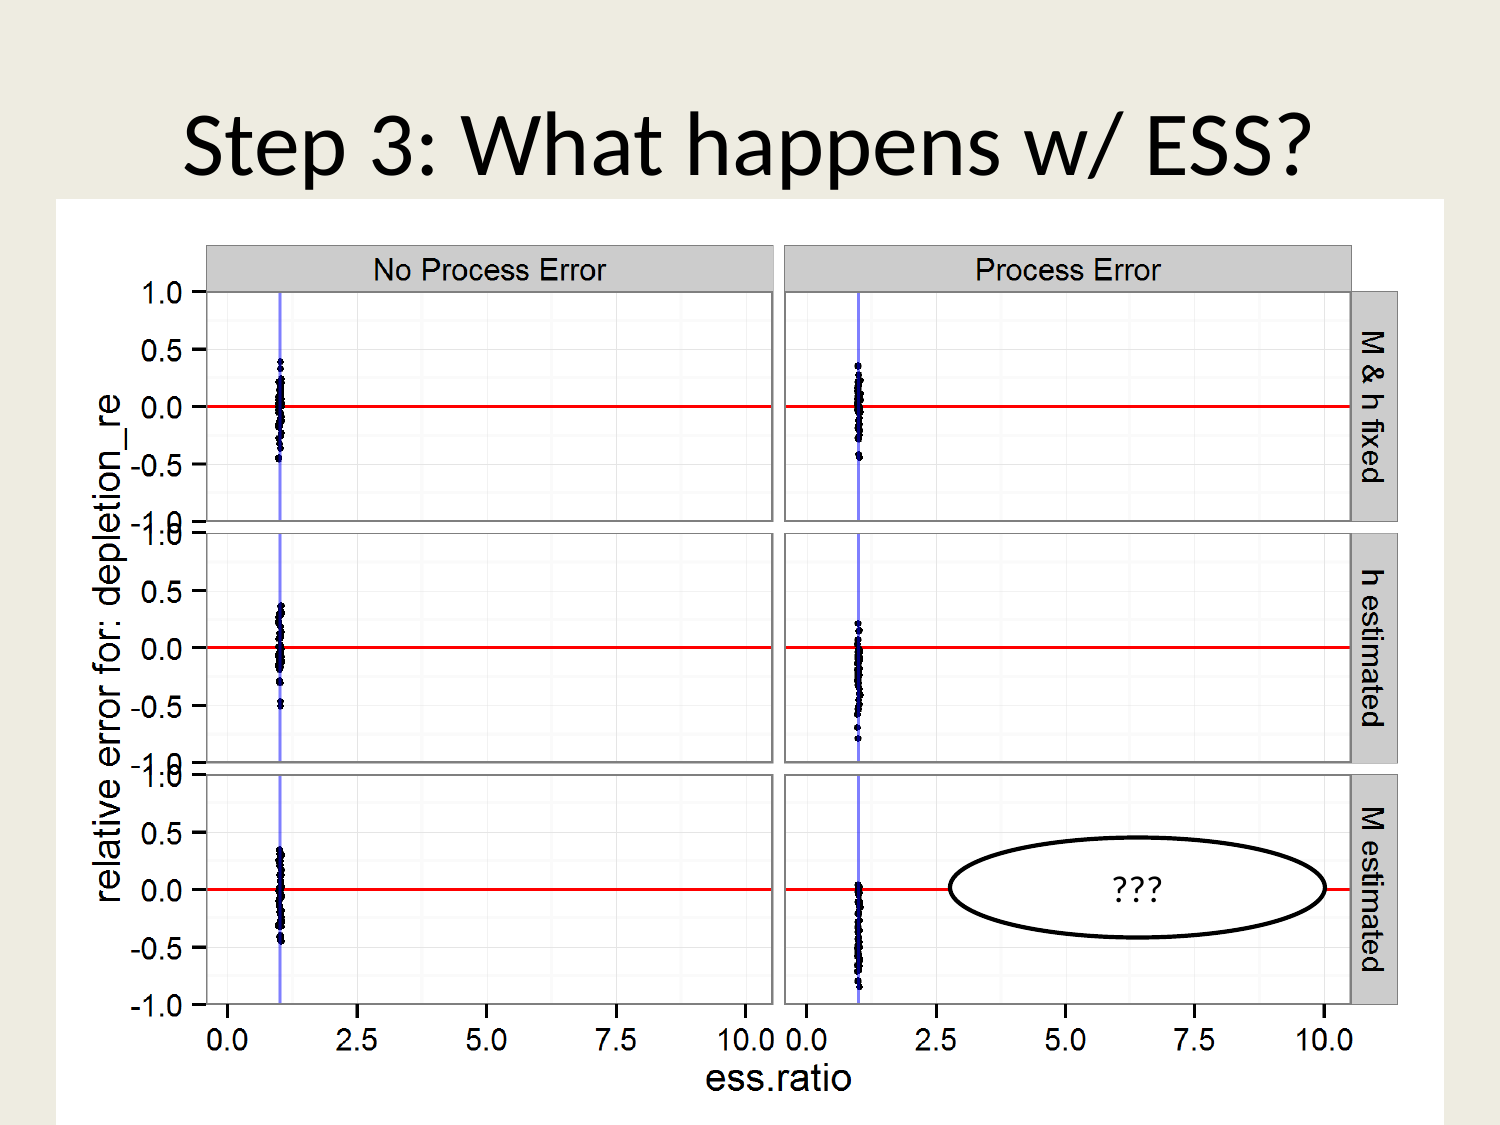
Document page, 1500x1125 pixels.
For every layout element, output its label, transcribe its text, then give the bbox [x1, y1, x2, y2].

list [56, 199, 1444, 1125]
title Step 3: What happens w/ ESS? [75, 45, 1425, 198]
